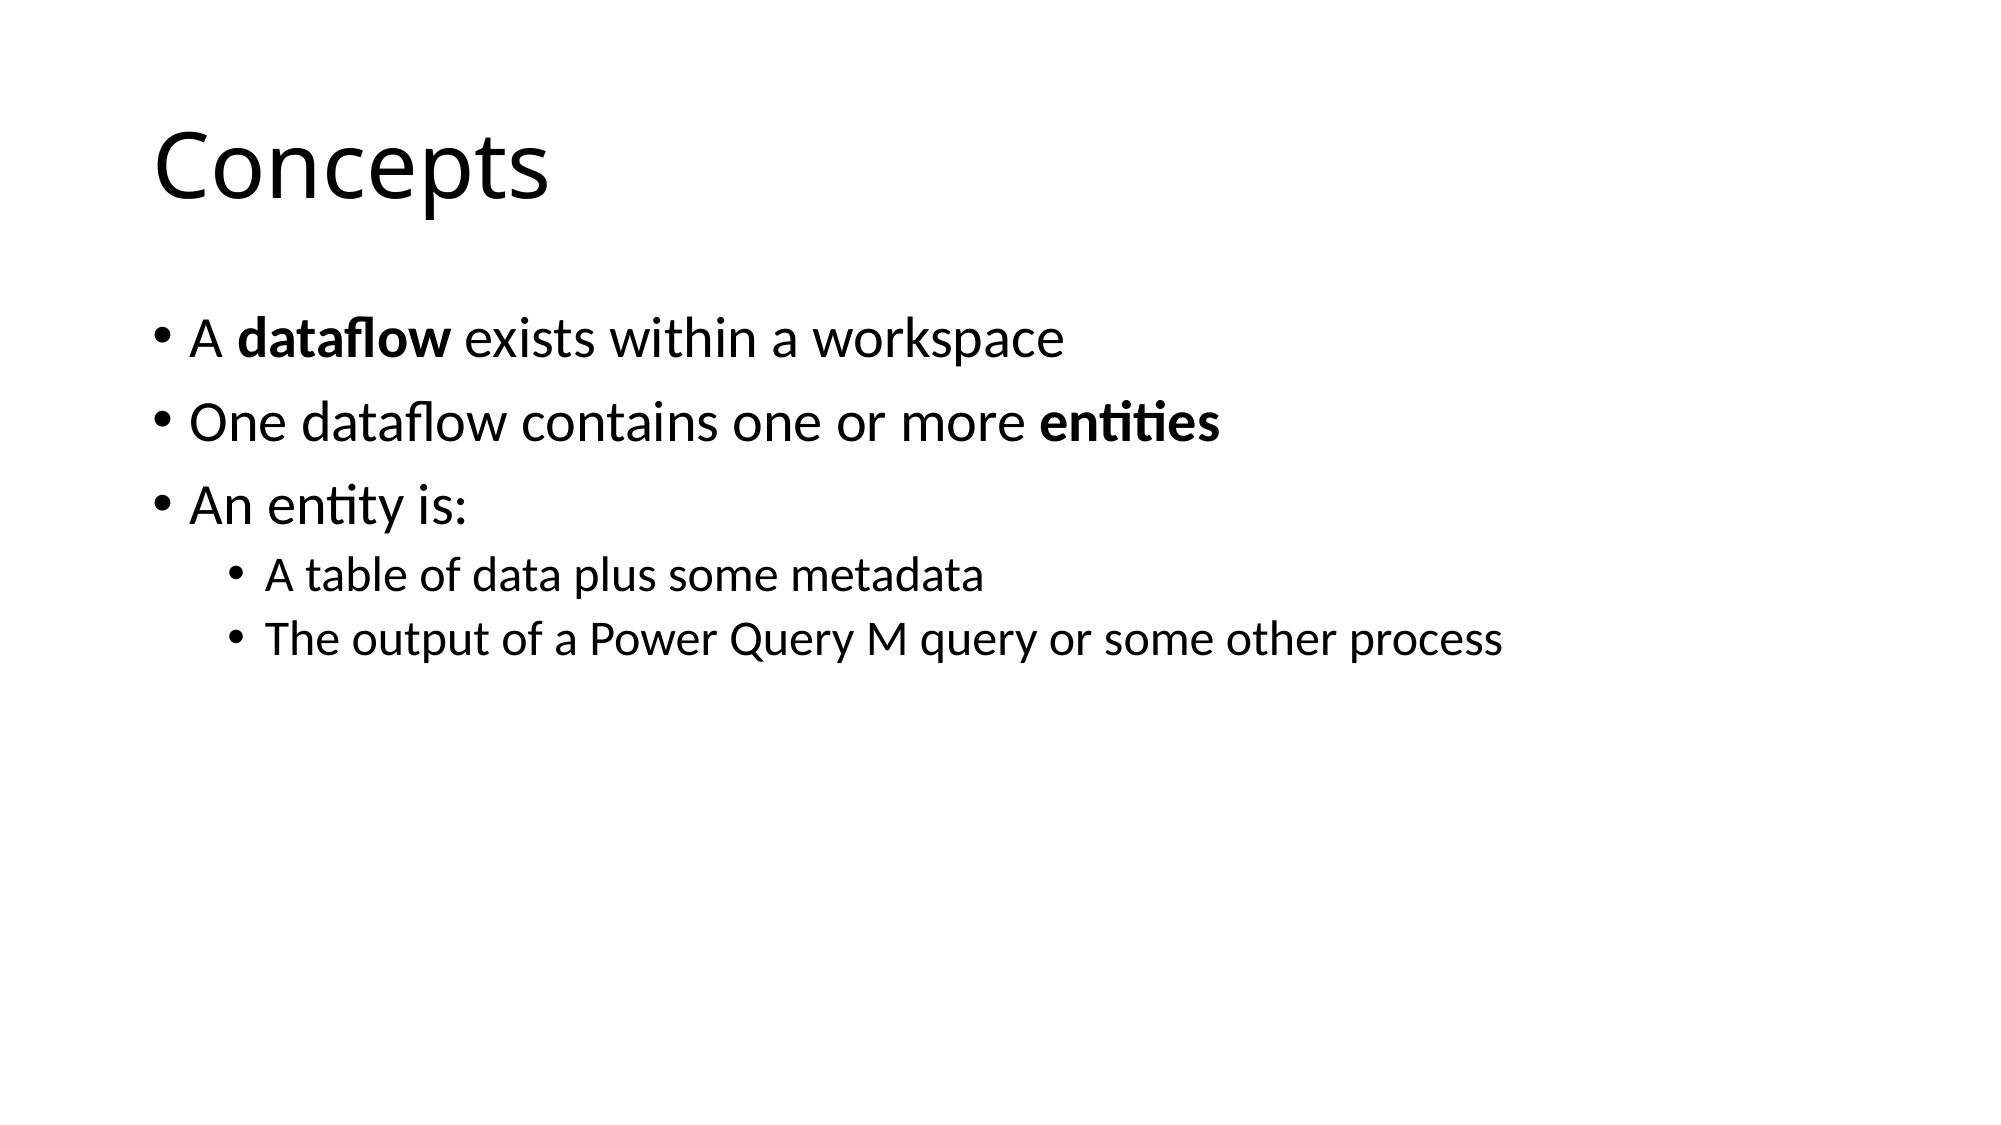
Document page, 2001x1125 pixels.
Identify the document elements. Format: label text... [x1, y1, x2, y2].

list A dataflow exists within a workspace One dataflow contains one or more entities An entity is: A table of data plus some metadata The output of a Power Query M query or some other process [137, 299, 1863, 1014]
title Concepts [137, 59, 1863, 278]
